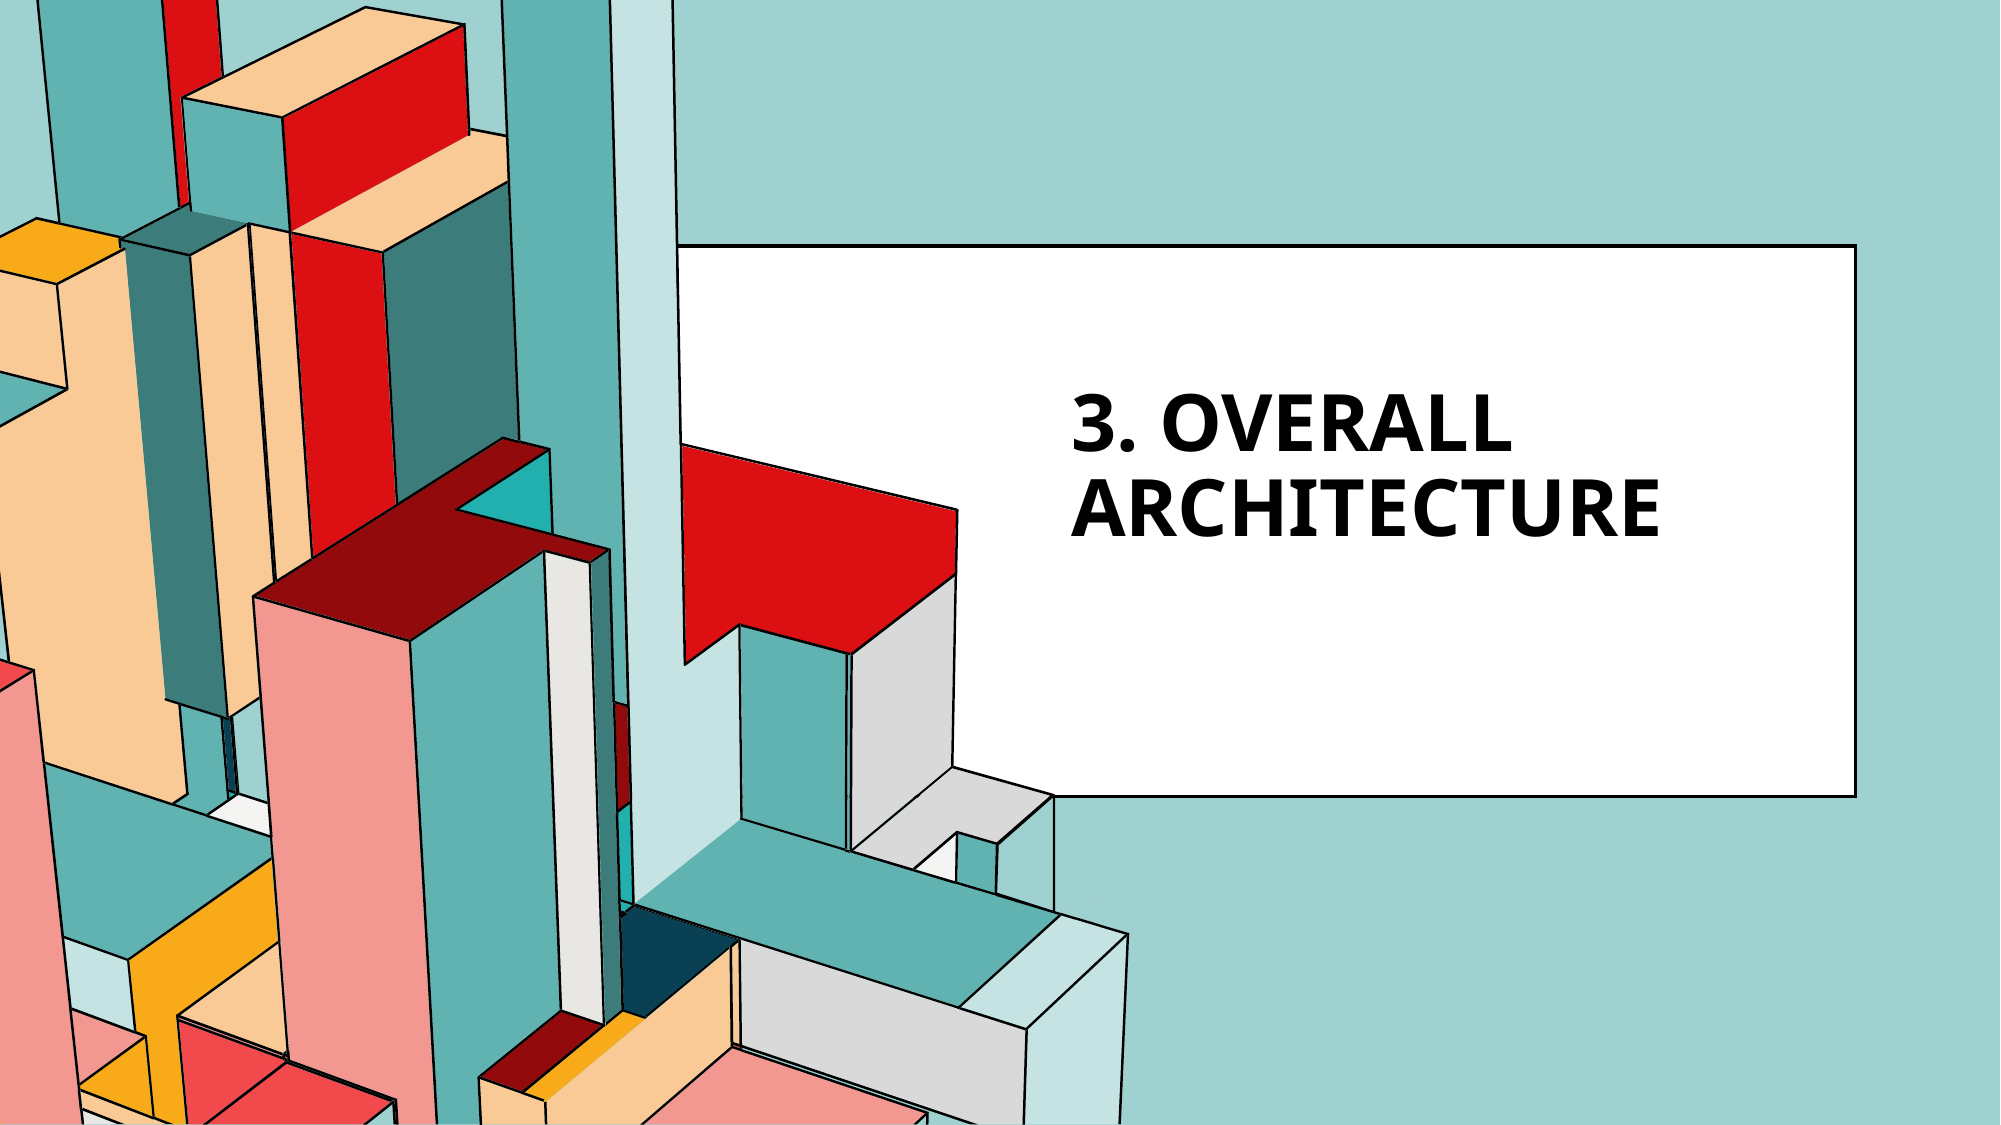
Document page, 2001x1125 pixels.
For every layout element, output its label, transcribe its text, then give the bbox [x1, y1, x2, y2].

title 3. Overall Architecture [1056, 307, 1775, 562]
